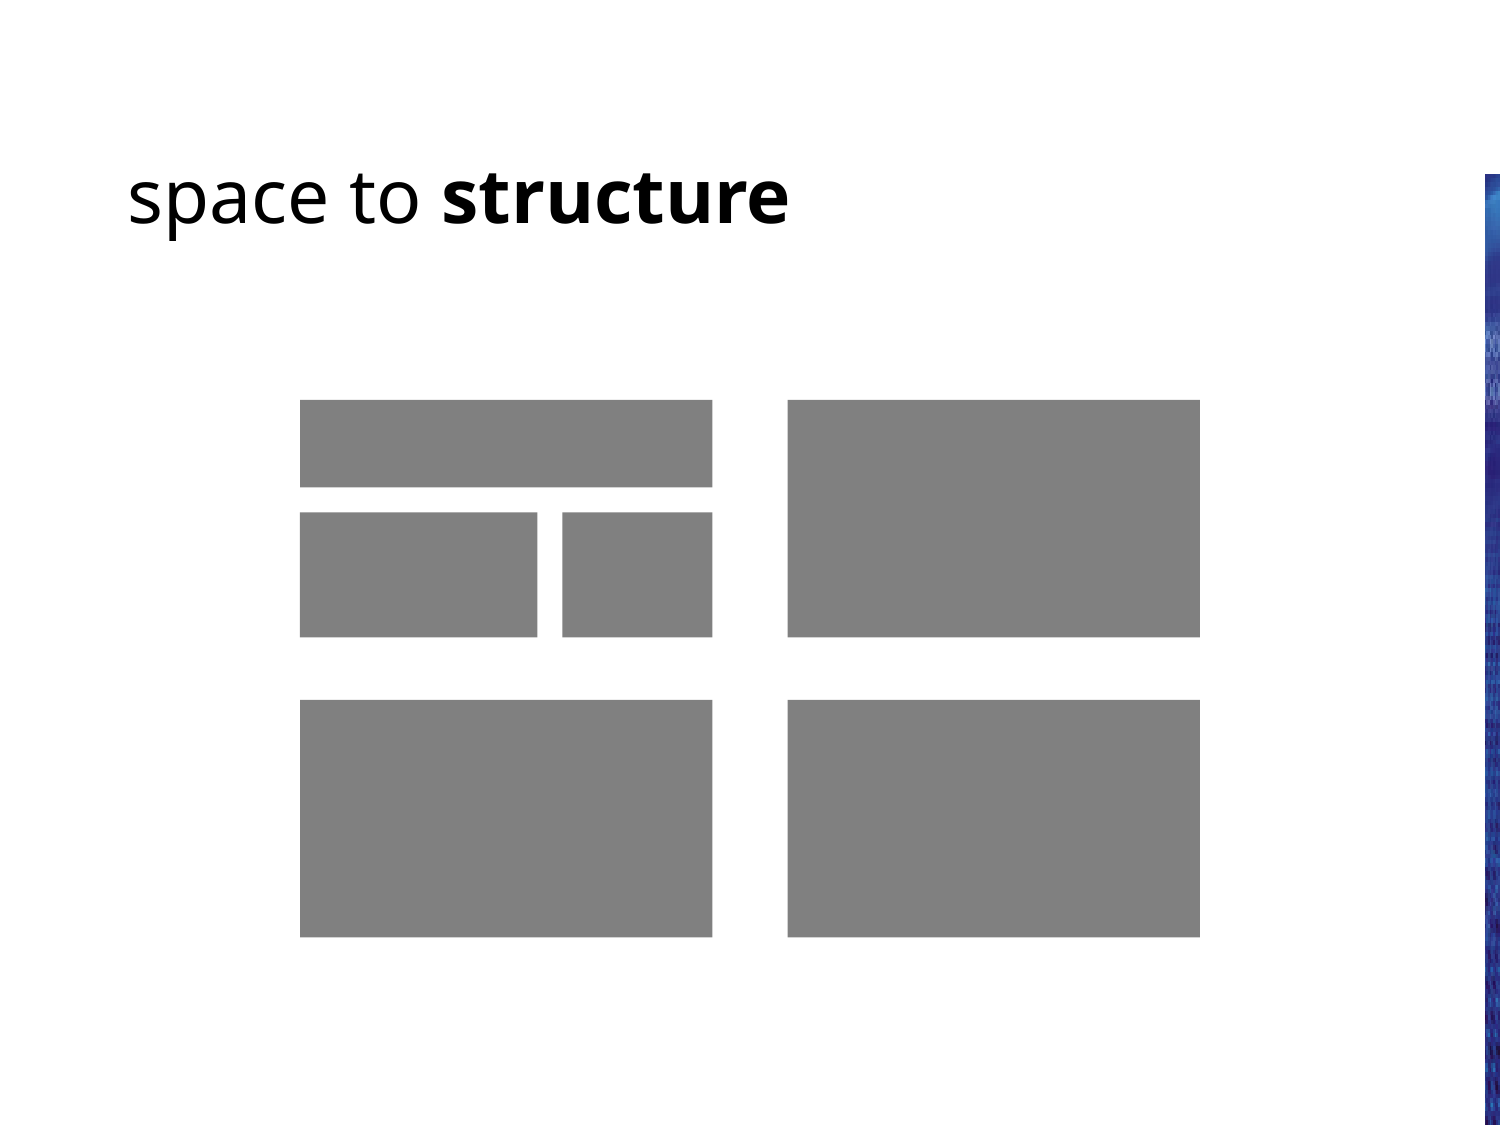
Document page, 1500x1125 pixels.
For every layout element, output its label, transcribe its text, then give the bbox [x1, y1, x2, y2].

title space to structure [112, 99, 1238, 288]
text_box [299, 399, 1201, 938]
picture [1485, 174, 1500, 1125]
